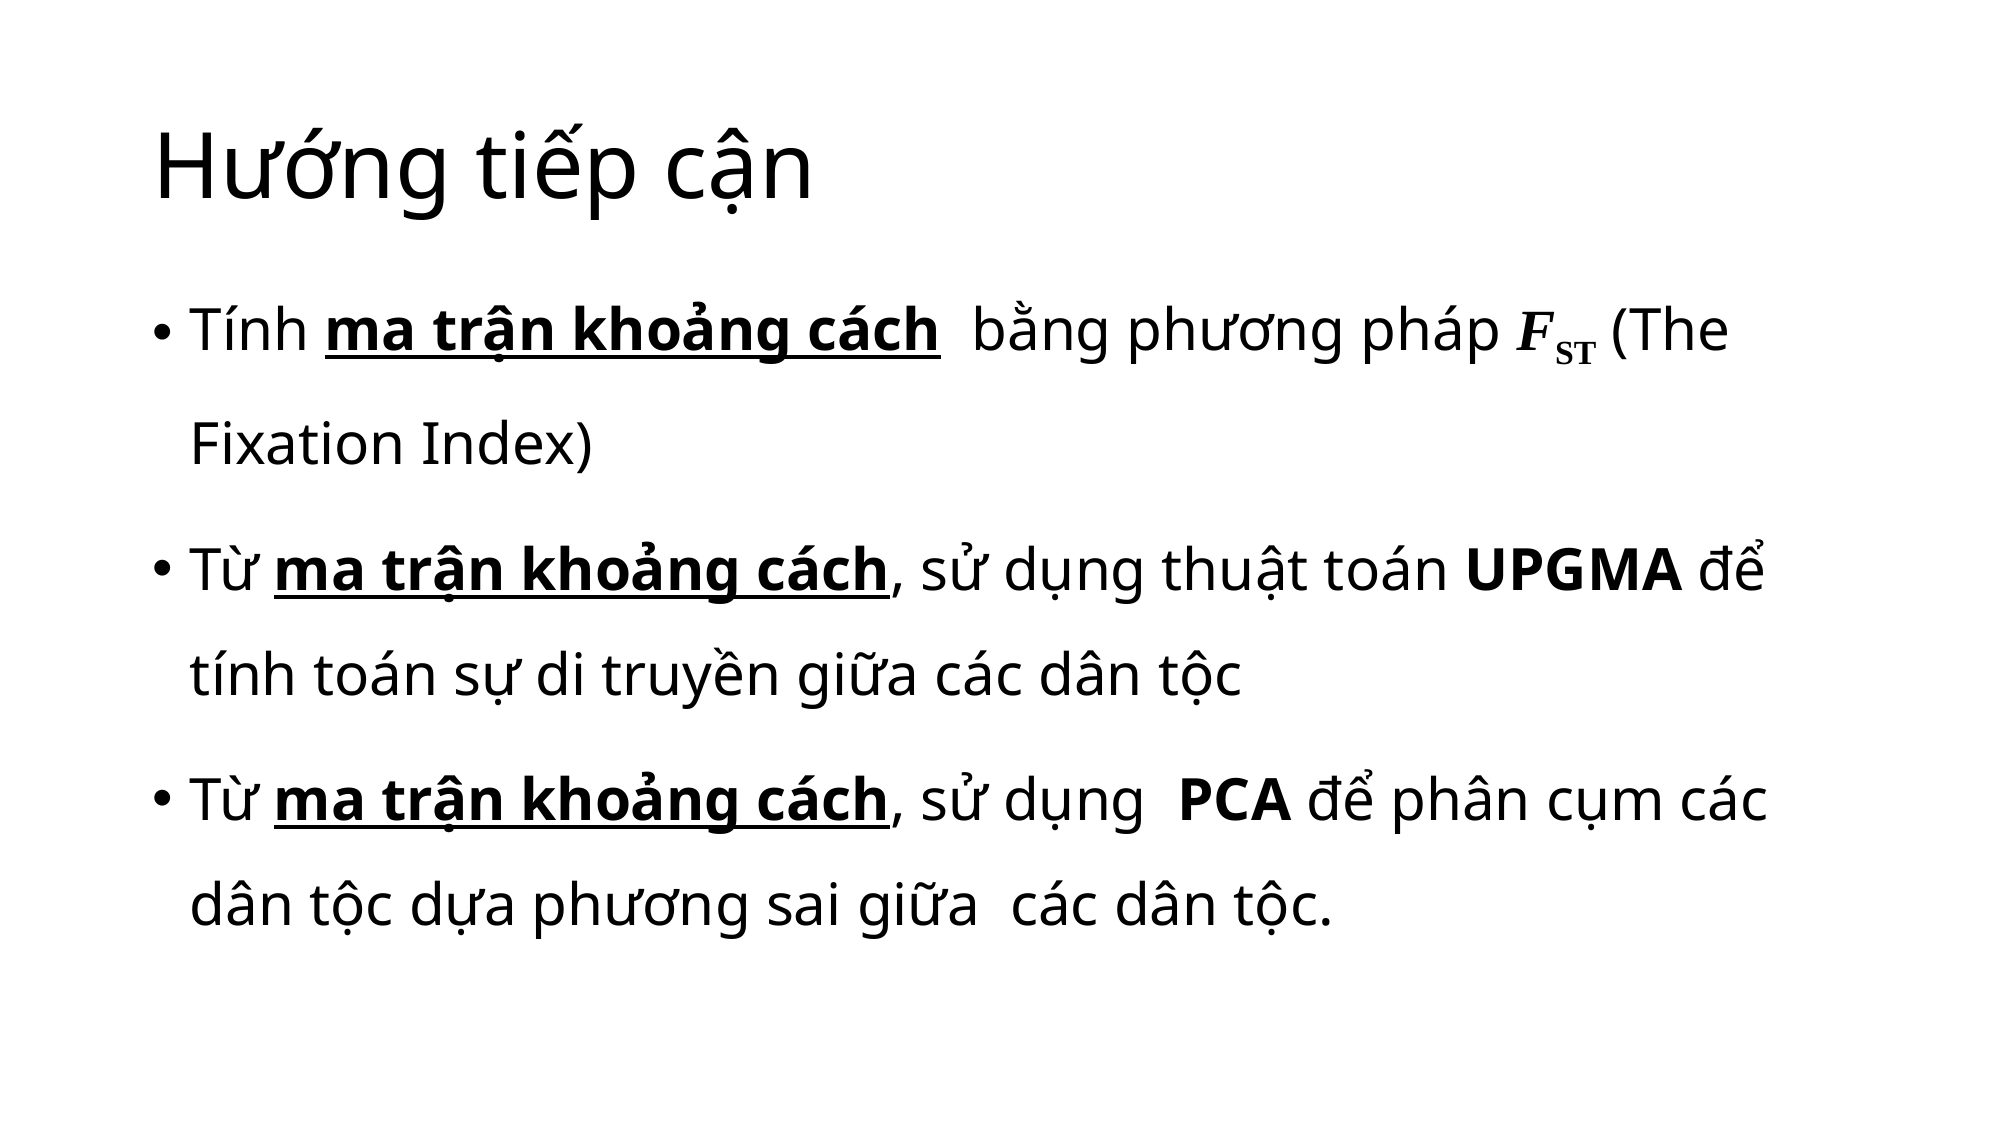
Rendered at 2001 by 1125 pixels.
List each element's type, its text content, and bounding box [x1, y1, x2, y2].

list Tính ma trận khoảng cách bằng phương pháp FST (The Fixation Index) Từ ma trận khoảng cách, sử dụng thuật toán UPGMA để tính toán sự di truyền giữa các dân tộc Từ ma trận khoảng cách, sử dụng PCA để phân cụm các dân tộc dựa phương sai giữa các dân tộc. [137, 244, 1863, 1014]
title Hướng tiếp cận [137, 59, 1863, 244]
